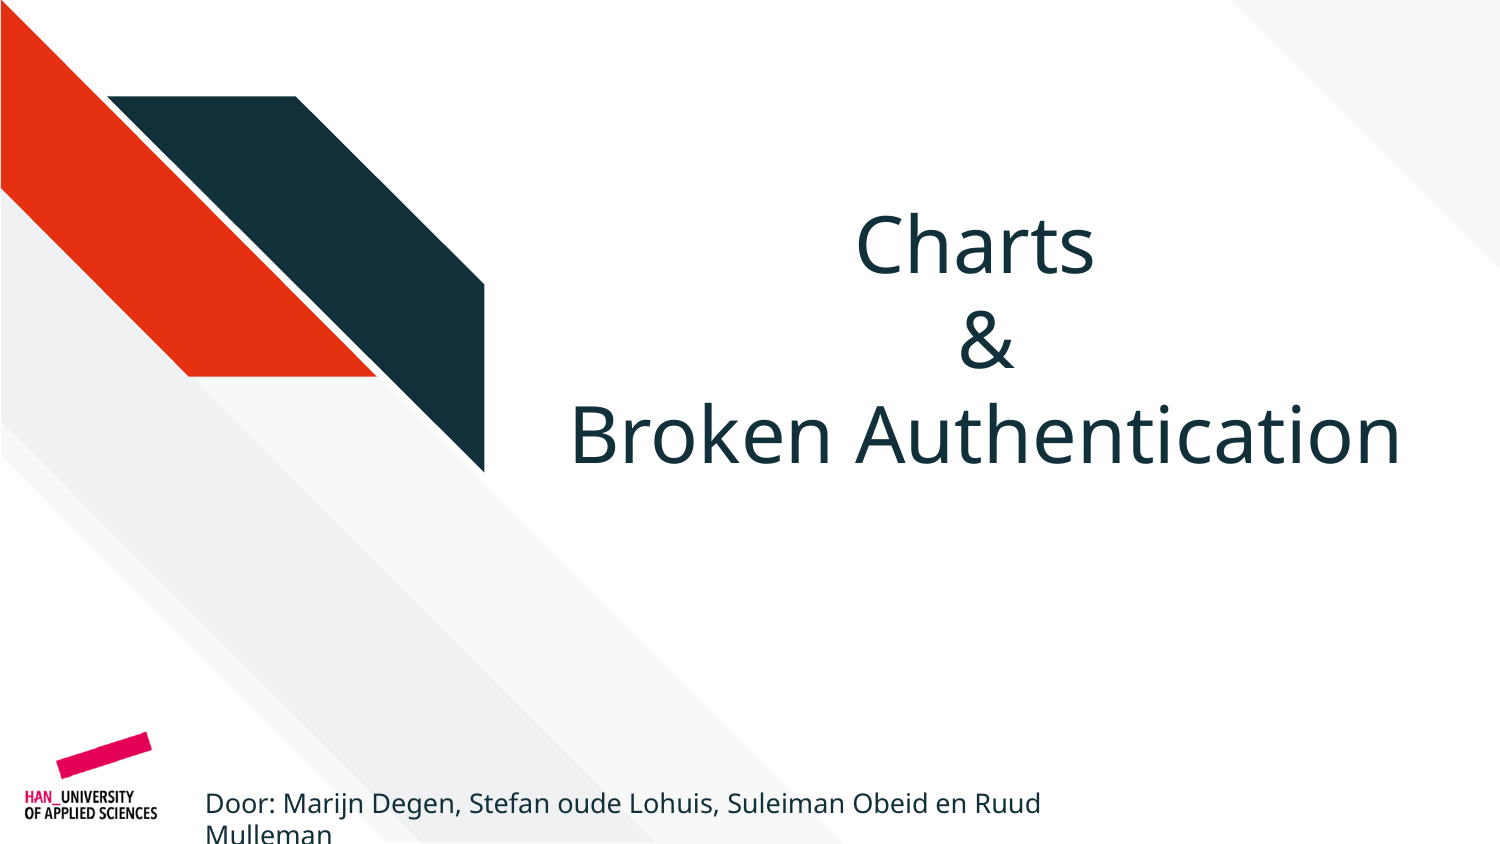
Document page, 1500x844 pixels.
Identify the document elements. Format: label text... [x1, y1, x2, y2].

subtitle Door: Marijn Degen, Stefan oude Lohuis, Suleiman Obeid en Ruud Mulleman [189, 771, 1165, 825]
picture [0, 705, 182, 844]
title Charts & Broken Authentication [510, 179, 1462, 439]
